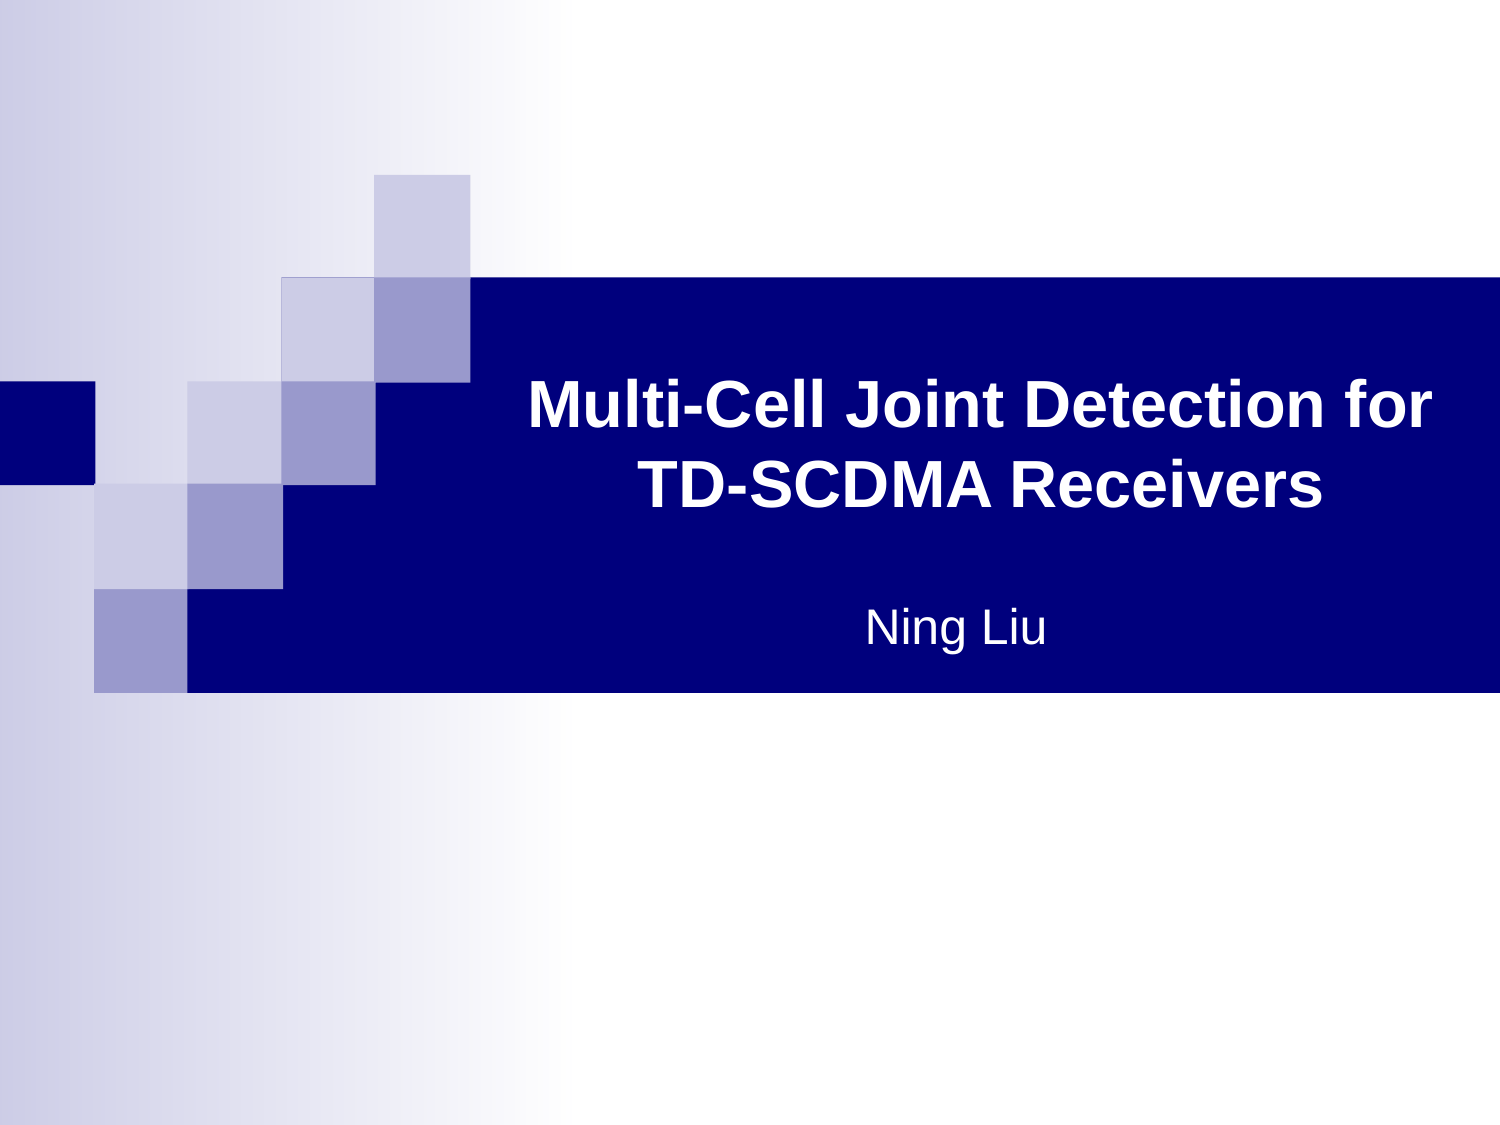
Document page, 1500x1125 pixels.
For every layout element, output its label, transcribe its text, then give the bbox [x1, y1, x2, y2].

text_box Ning Liu [737, 586, 1175, 662]
title Multi-Cell Joint Detection for TD-SCDMA Receivers [487, 299, 1475, 663]
